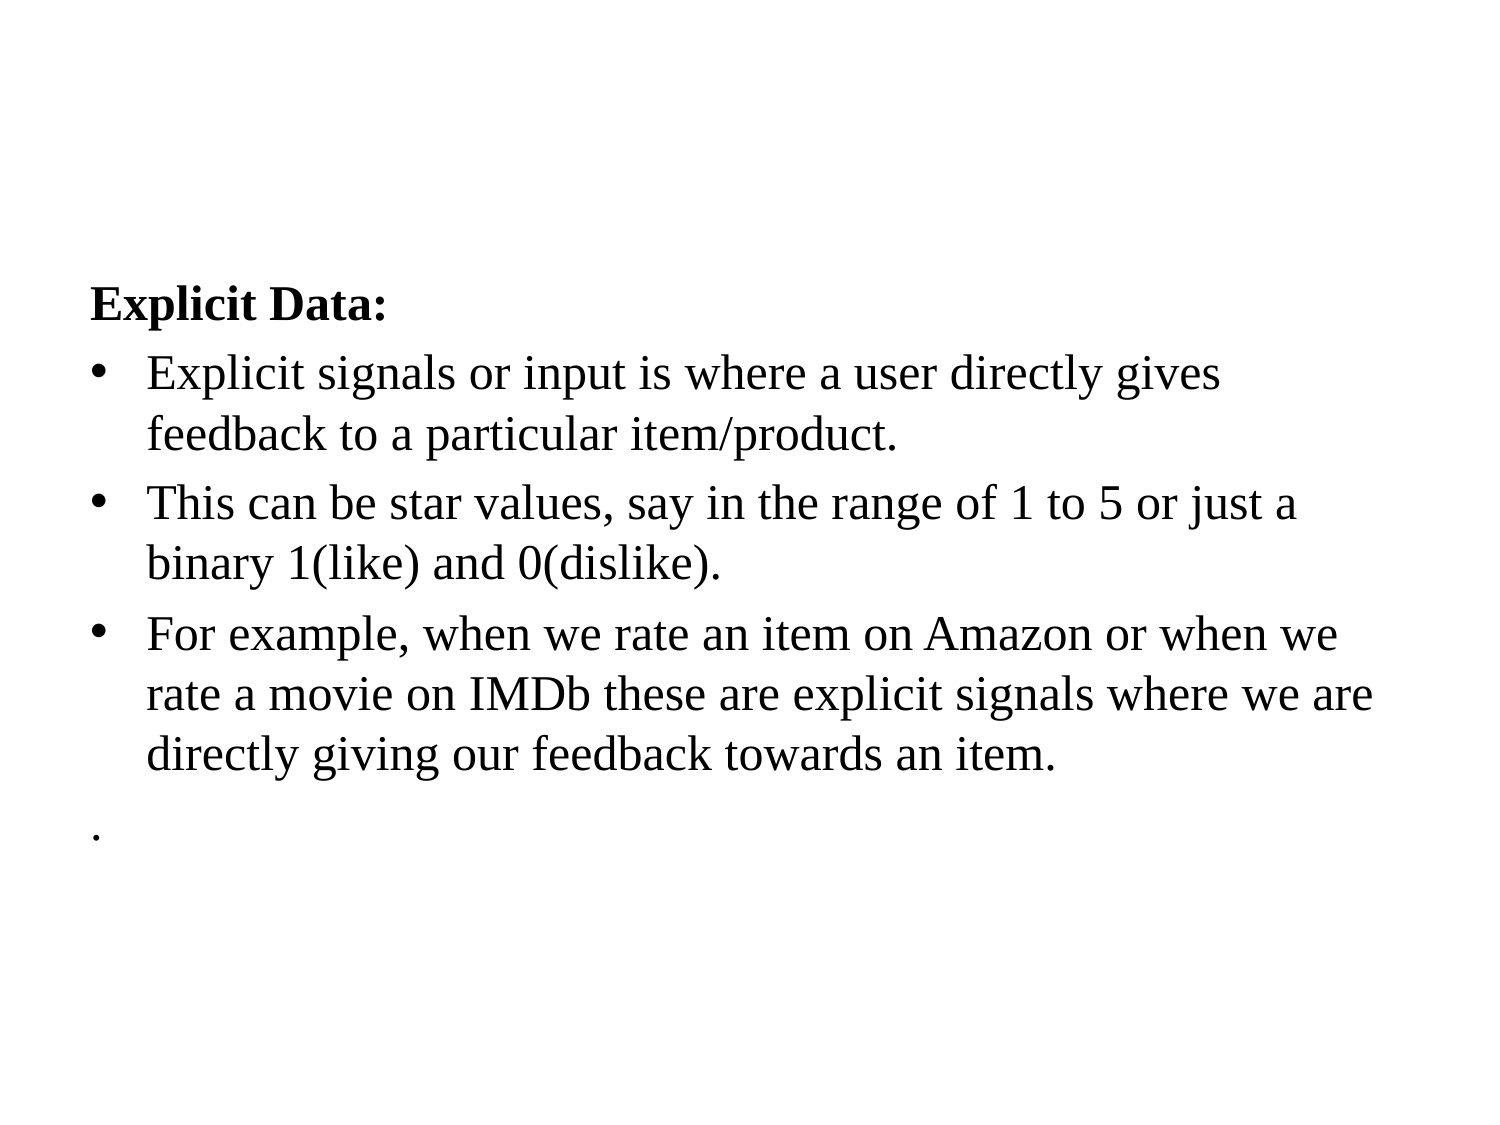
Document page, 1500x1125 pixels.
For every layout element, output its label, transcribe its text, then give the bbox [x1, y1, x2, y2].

list Explicit Data: Explicit signals or input is where a user directly gives feedback to a particular item/product. This can be star values, say in the range of 1 to 5 or just a binary 1(like) and 0(dislike). For example, when we rate an item on Amazon or when we rate a movie on IMDb these are explicit signals where we are directly giving our feedback towards an item. . [75, 262, 1425, 1005]
